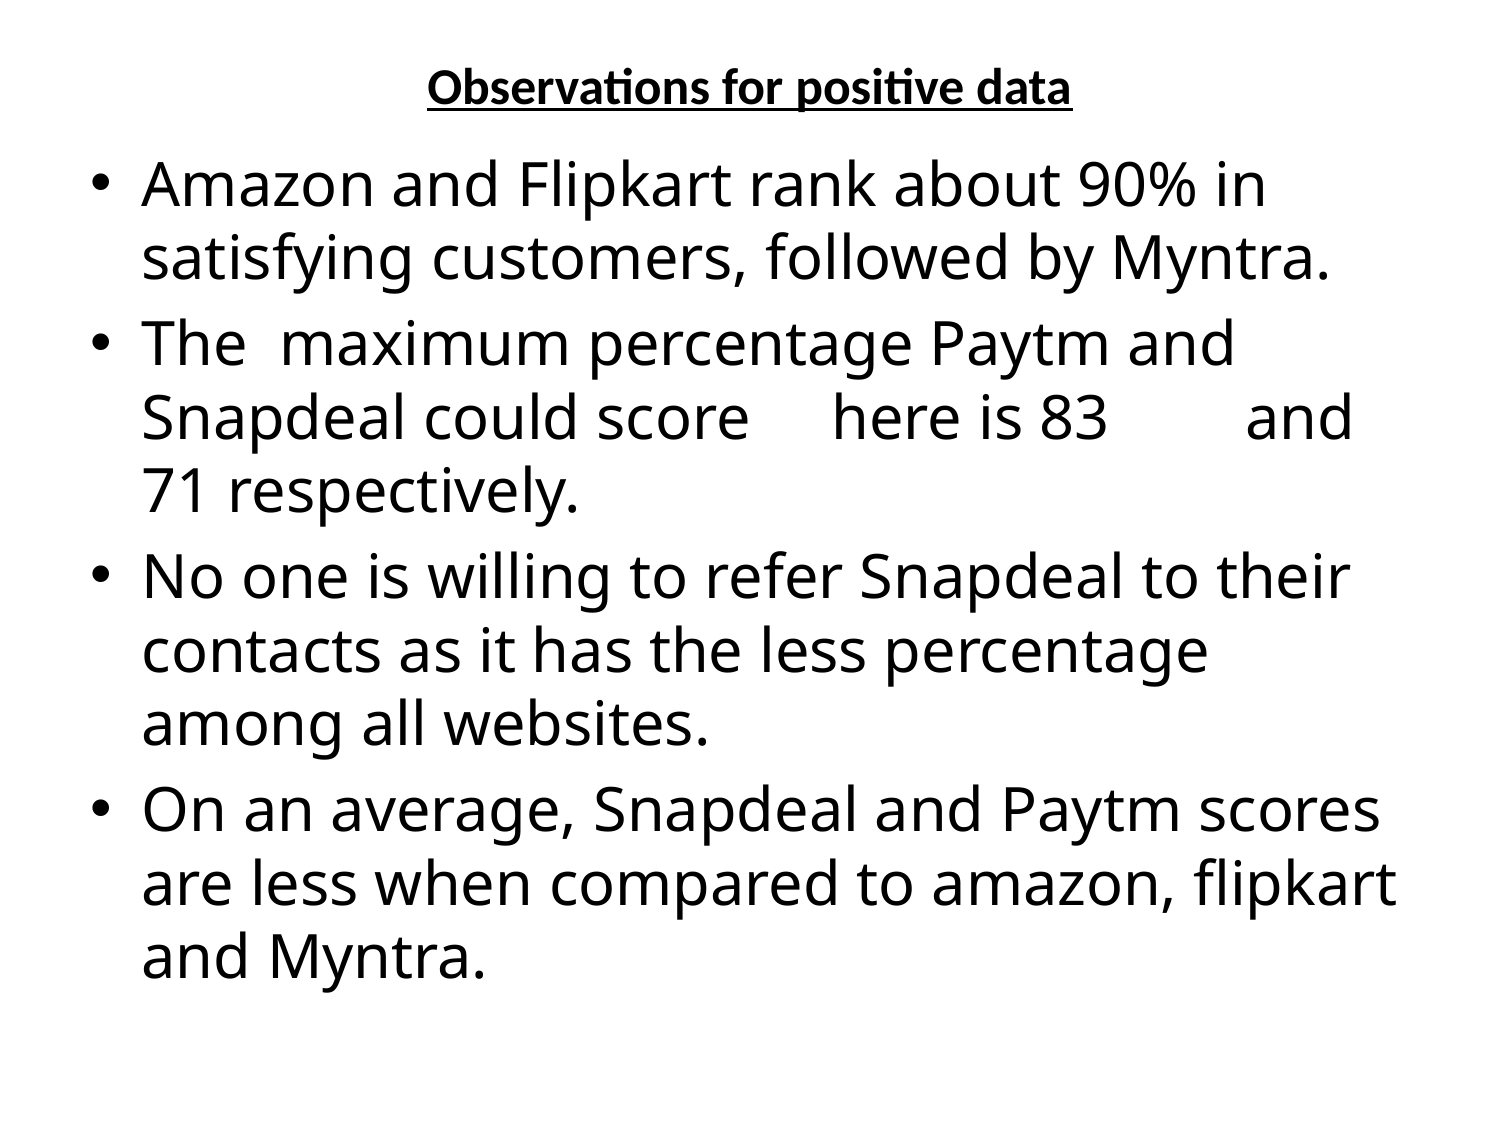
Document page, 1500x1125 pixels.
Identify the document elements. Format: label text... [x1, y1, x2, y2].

title Observations for positive data [75, 45, 1425, 137]
list Amazon and Flipkart rank about 90% in satisfying customers, followed by Myntra. The maximum percentage Paytm and Snapdeal could score here is 83 and 71 respectively. No one is willing to refer Snapdeal to their contacts as it has the less percentage among all websites. On an average, Snapdeal and Paytm scores are less when compared to amazon, flipkart and Myntra. [75, 137, 1425, 1005]
